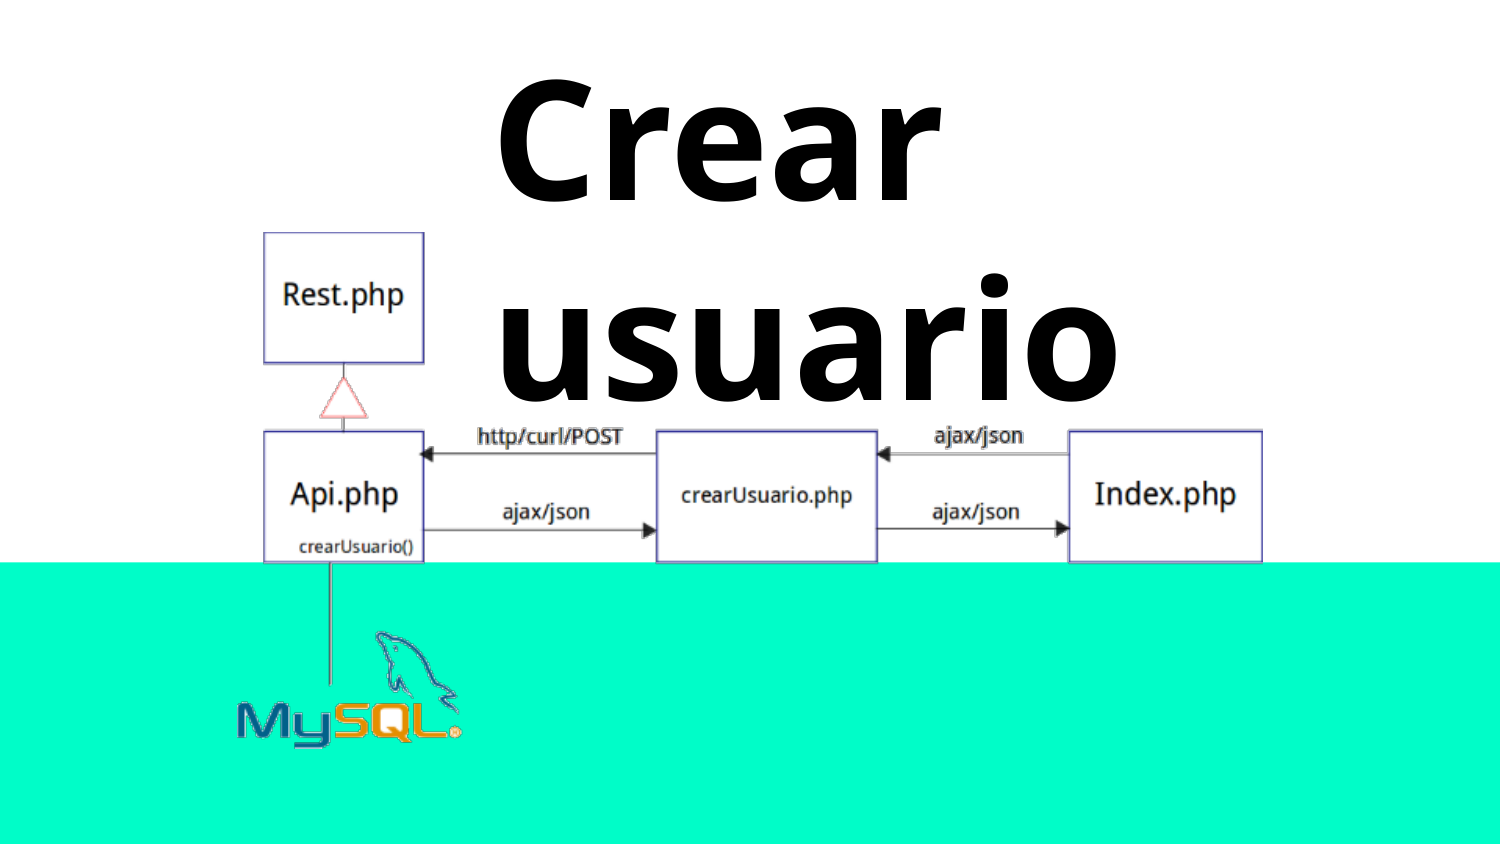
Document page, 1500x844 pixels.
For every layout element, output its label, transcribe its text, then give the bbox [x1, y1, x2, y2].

text_box Crear usuario [176, 18, 1324, 160]
picture [237, 232, 1263, 749]
